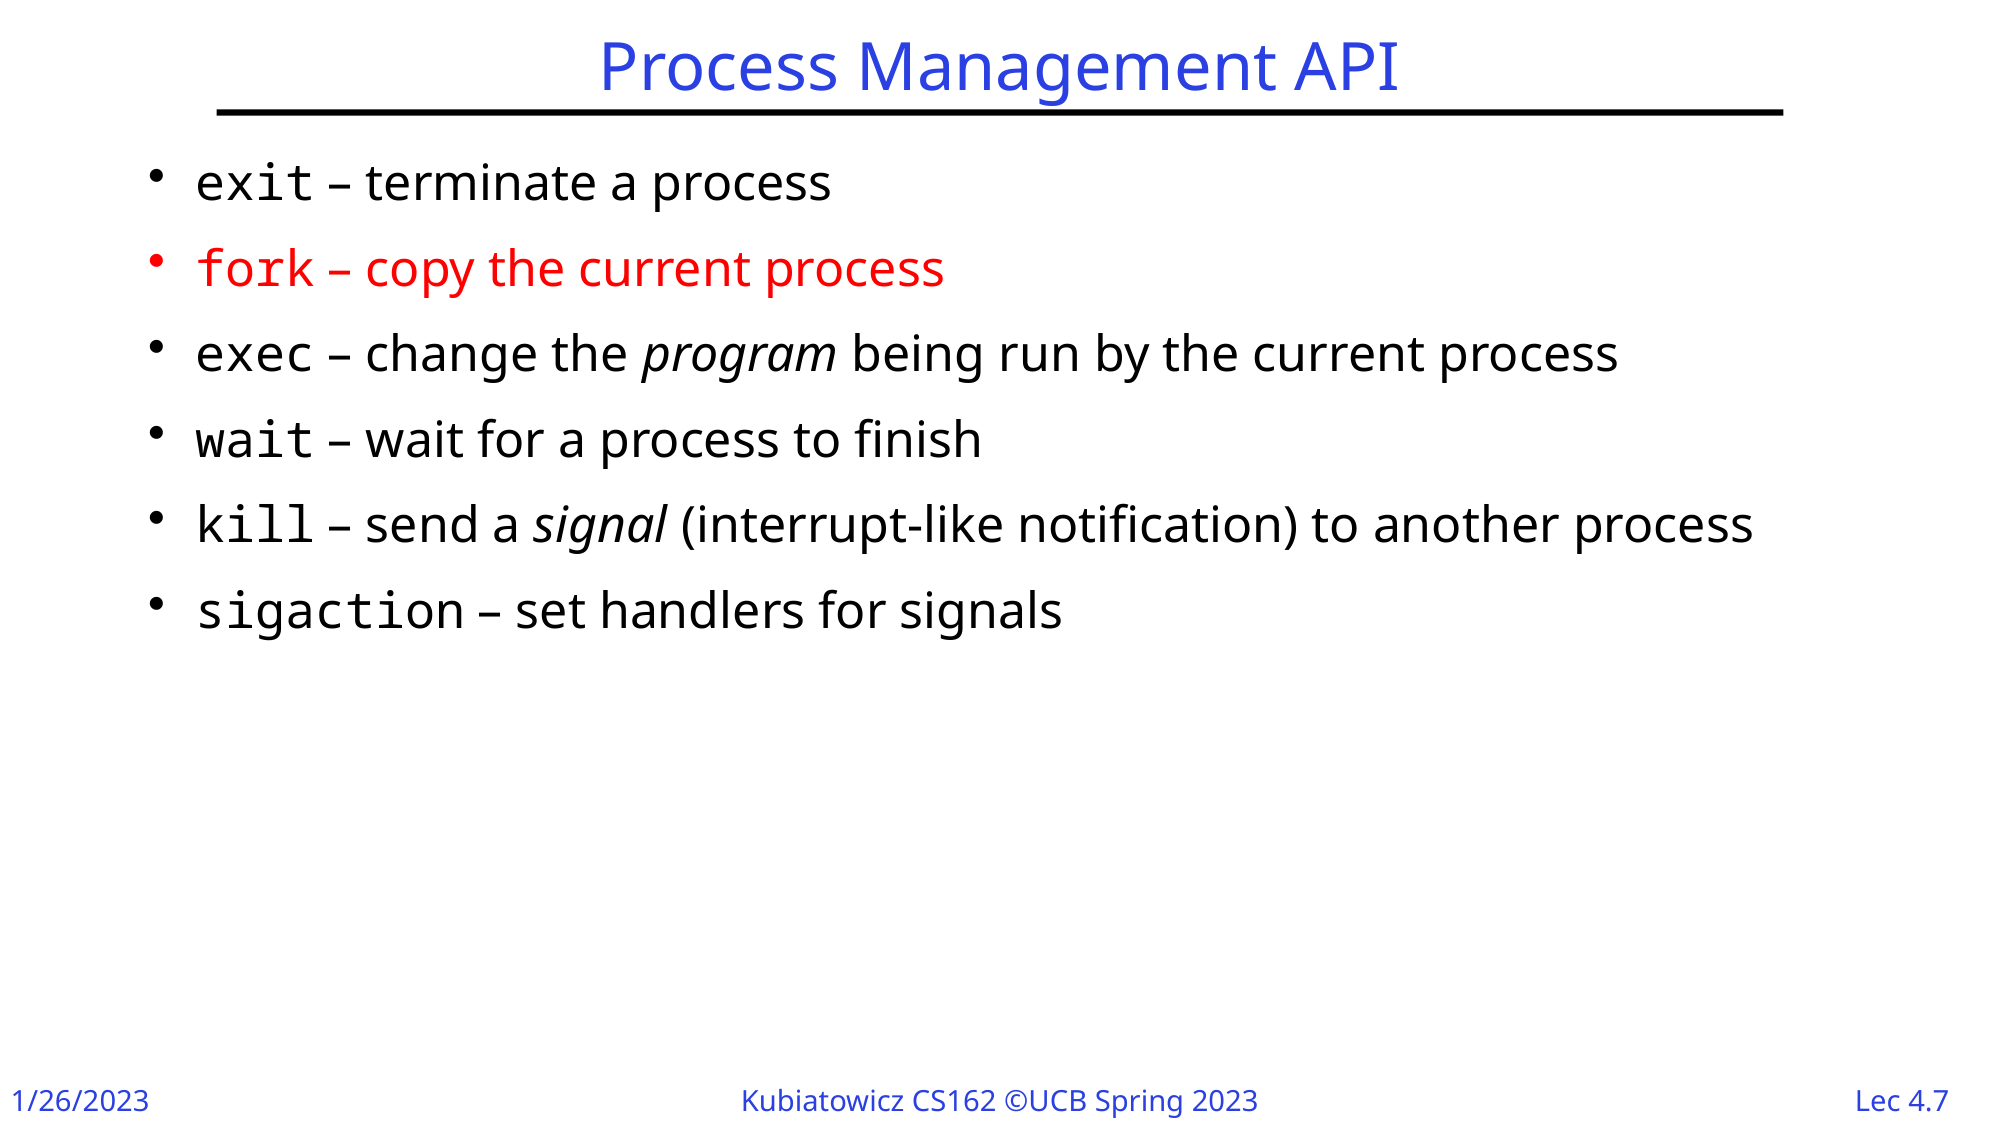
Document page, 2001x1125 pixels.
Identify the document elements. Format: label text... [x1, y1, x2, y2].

list exit – terminate a process fork – copy the current process exec – change the program being run by the current process wait – wait for a process to finish kill – send a signal (interrupt-like notification) to another process sigaction – set handlers for signals [133, 149, 1867, 988]
title Process Management API [216, 24, 1784, 113]
